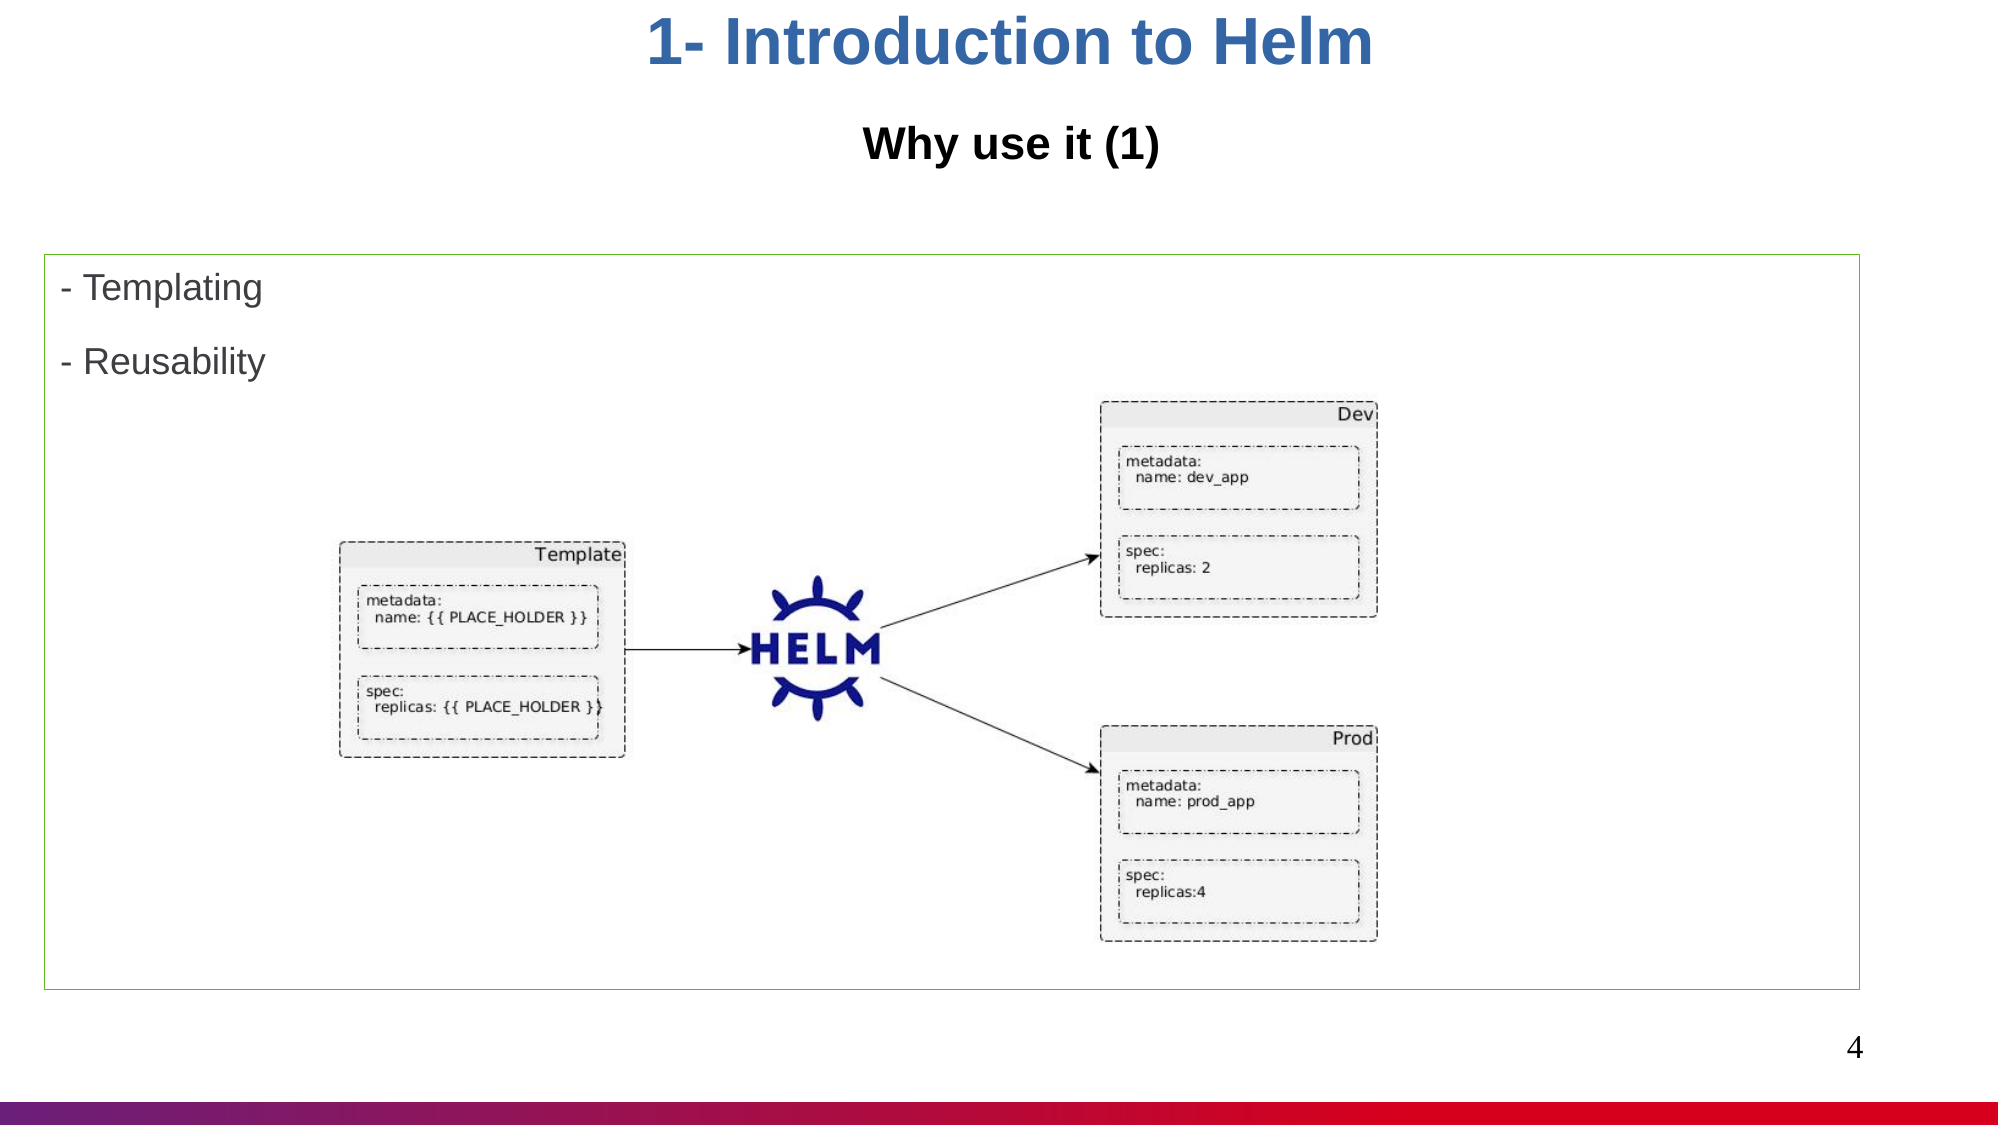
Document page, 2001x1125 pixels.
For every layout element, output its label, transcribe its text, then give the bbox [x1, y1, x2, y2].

text_box 1 [1724, 1017, 1986, 1086]
text_box - Templating - Reusability [44, 254, 1860, 990]
text_box 1- Introduction to Helm Why use it (1) [112, 0, 1911, 186]
picture [321, 382, 1396, 961]
